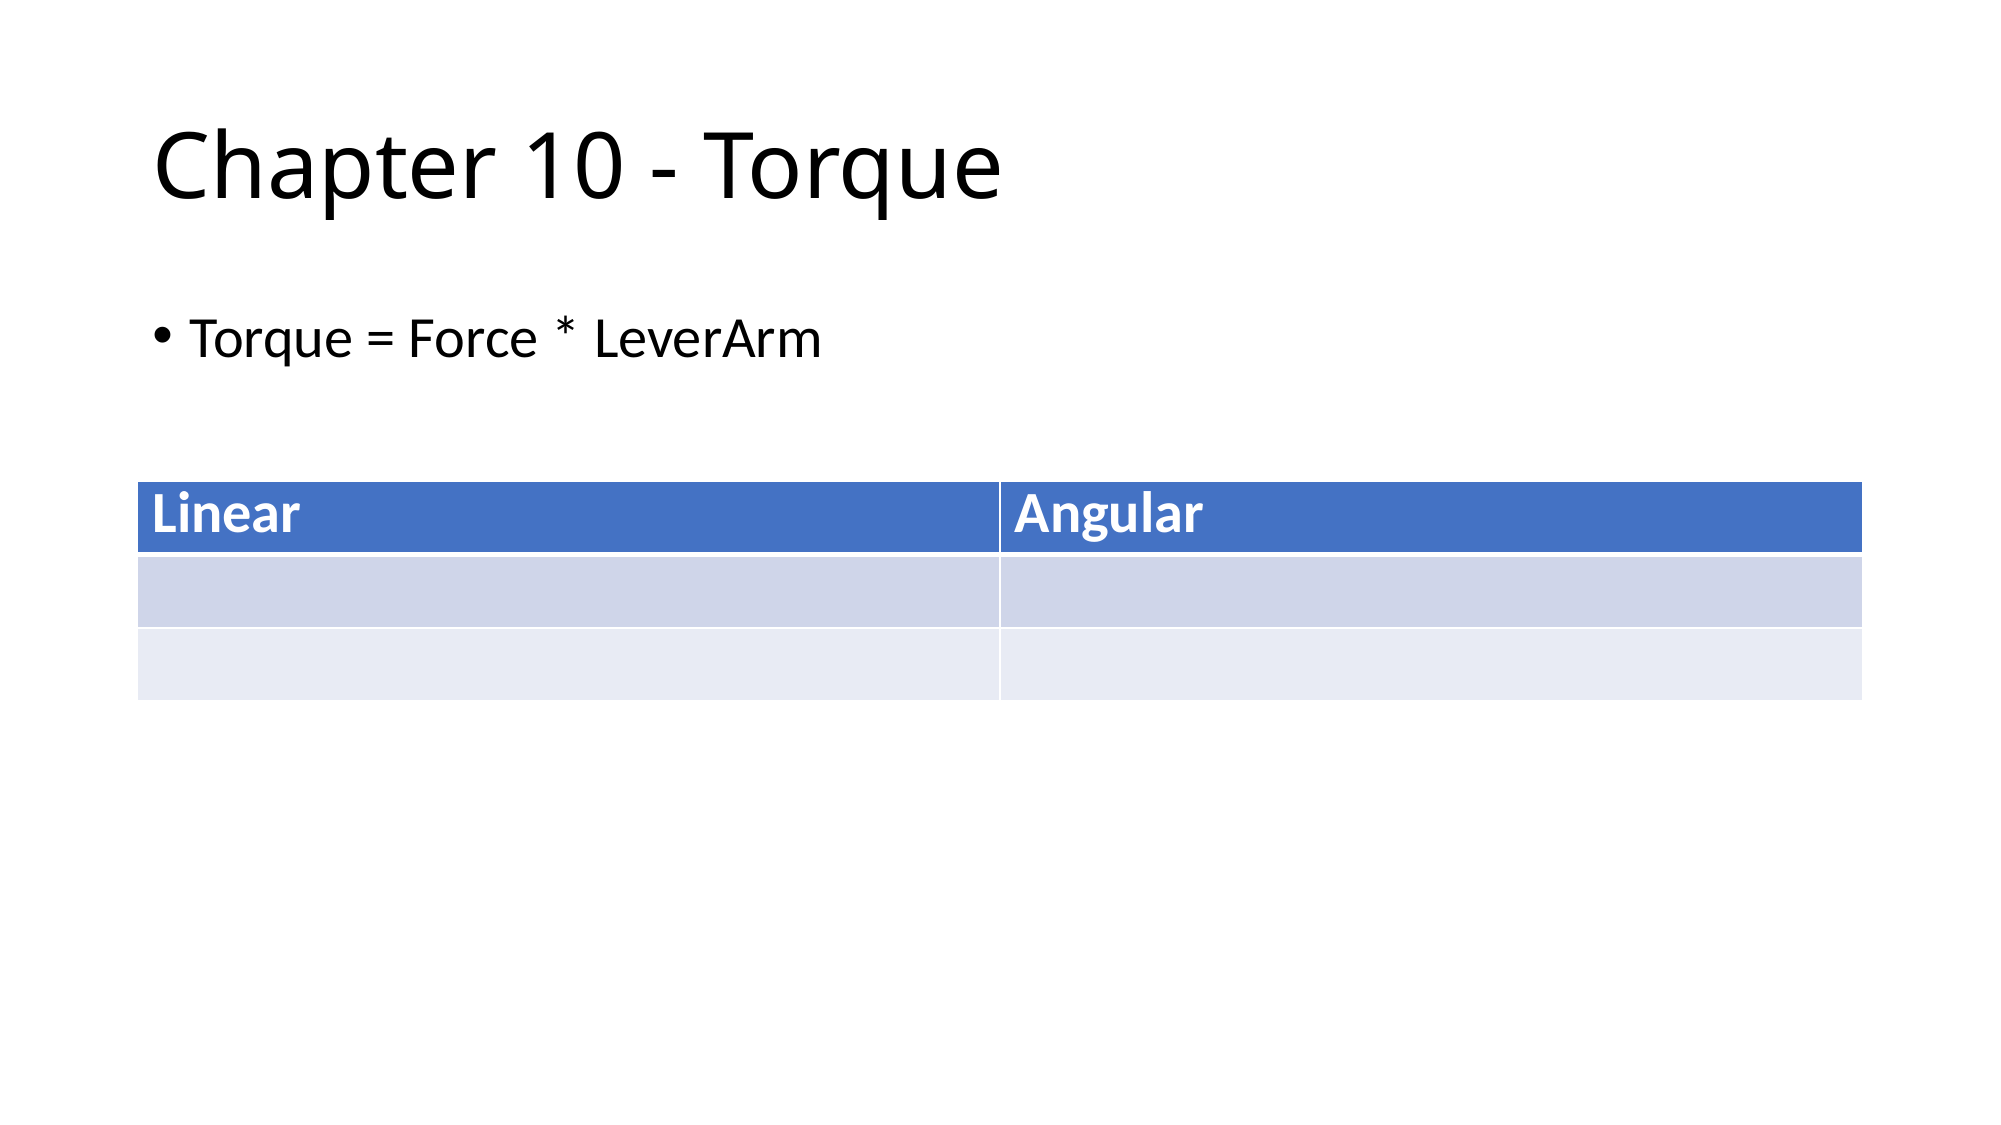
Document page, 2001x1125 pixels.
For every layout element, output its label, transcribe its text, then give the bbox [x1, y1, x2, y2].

title Chapter 10 - Torque [137, 59, 1863, 278]
